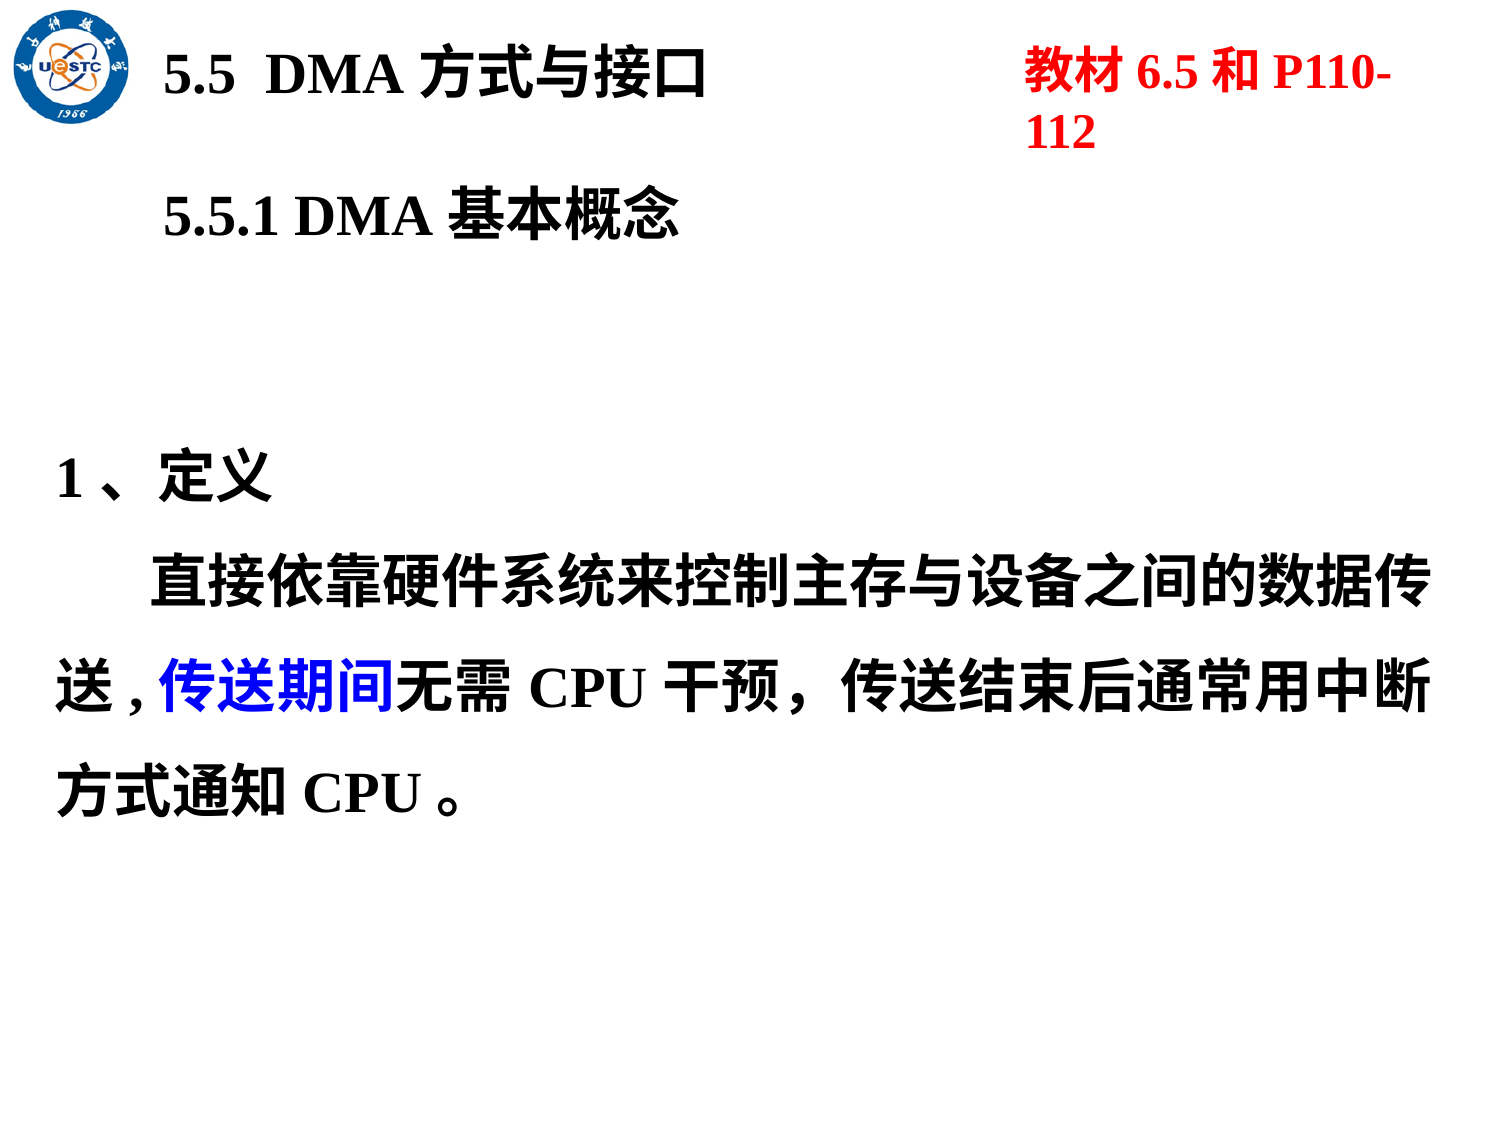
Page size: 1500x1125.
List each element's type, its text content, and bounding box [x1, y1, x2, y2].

text_box 5.5 DMA方式与接口 [148, 27, 987, 113]
picture [6, 8, 136, 126]
text_box 教材6.5和P110-112 [1009, 30, 1471, 166]
text_box 5.5.1 DMA基本概念 [148, 169, 739, 255]
text_box 1、定义 直接依靠硬件系统来控制主存与设备之间的数据传送,传送期间无需CPU干预，传送结束后通常用中断方式通知CPU。 [41, 397, 1447, 832]
